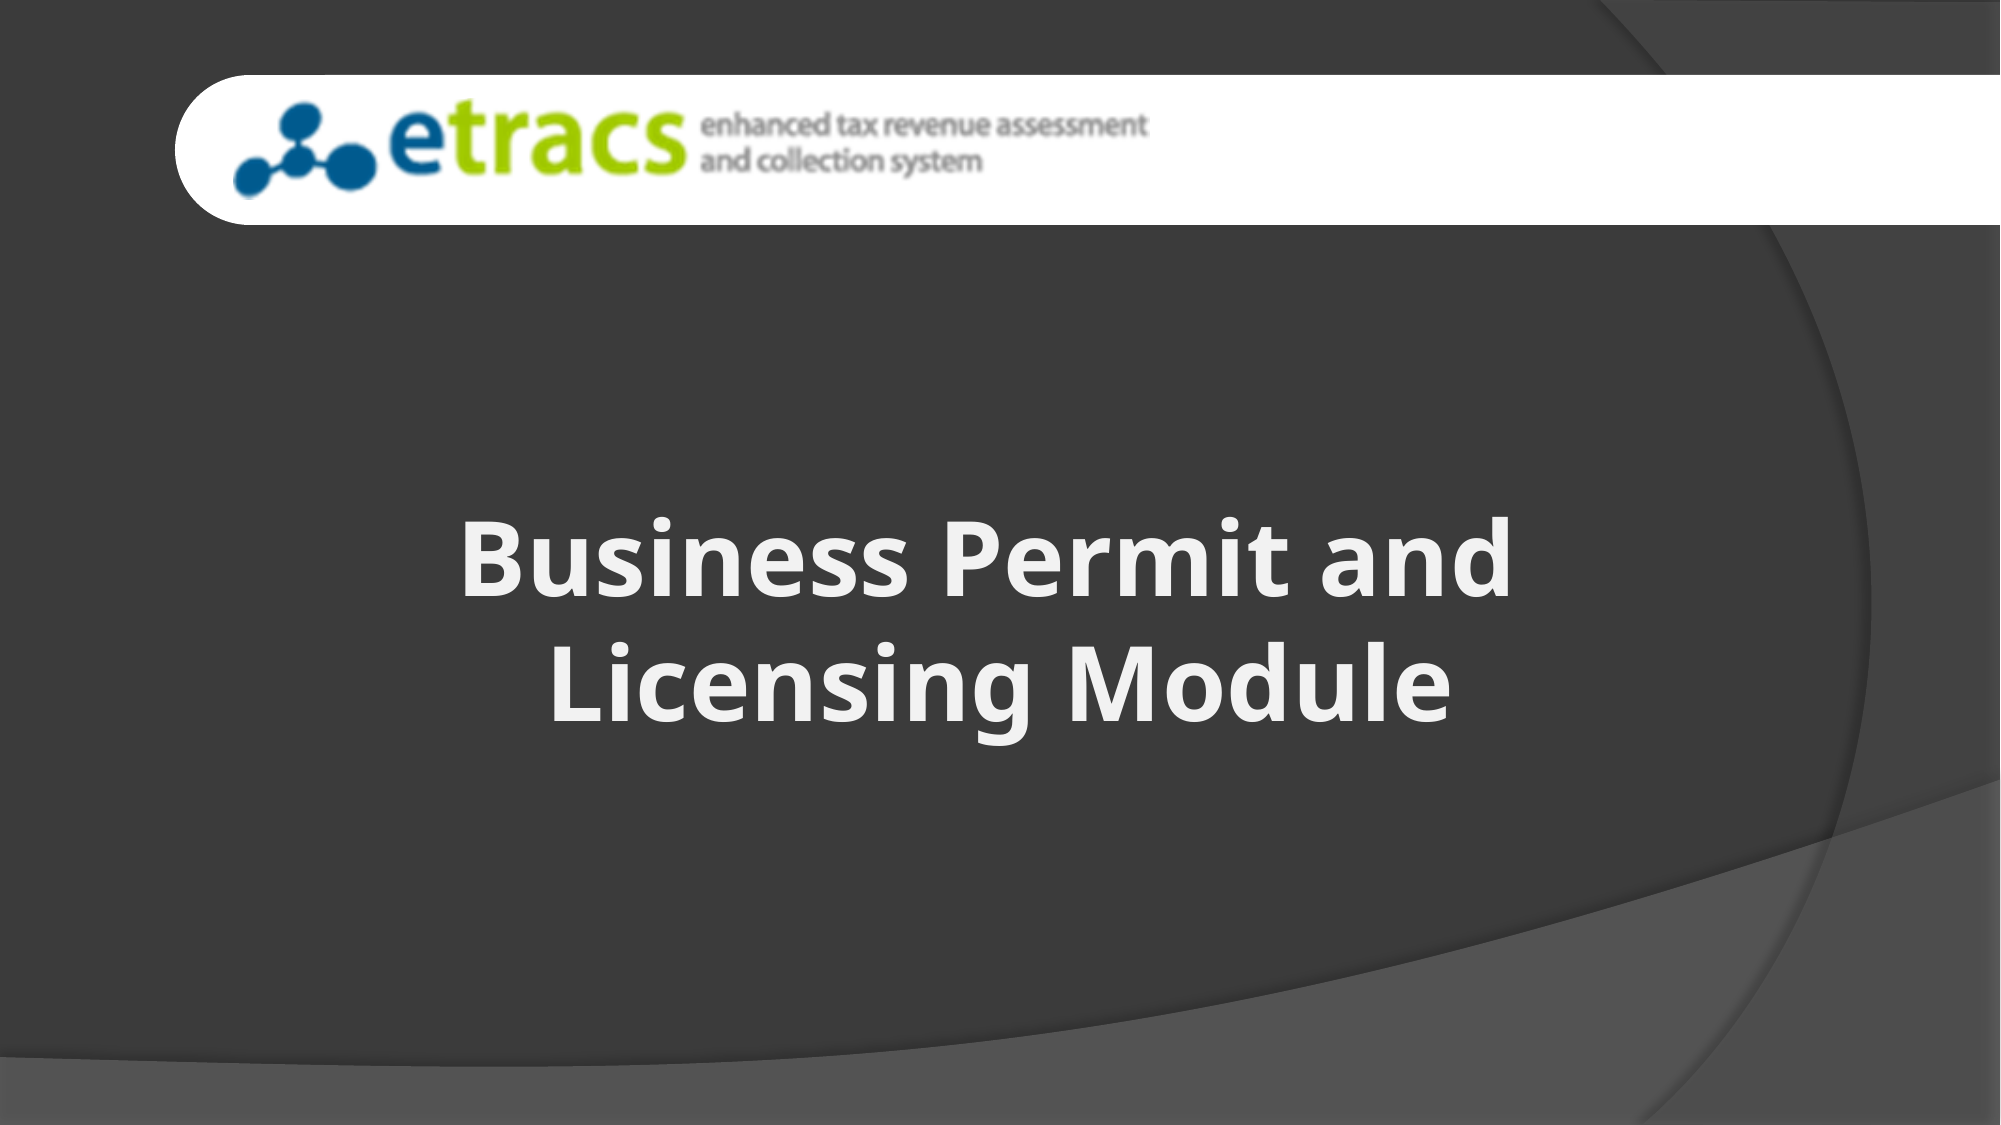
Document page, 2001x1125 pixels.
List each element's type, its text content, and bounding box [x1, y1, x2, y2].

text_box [174, 74, 2000, 226]
picture [233, 98, 1151, 201]
title Business Permit and Licensing Module [12, 24, 1988, 750]
title PSIC [164, 65, 1988, 237]
